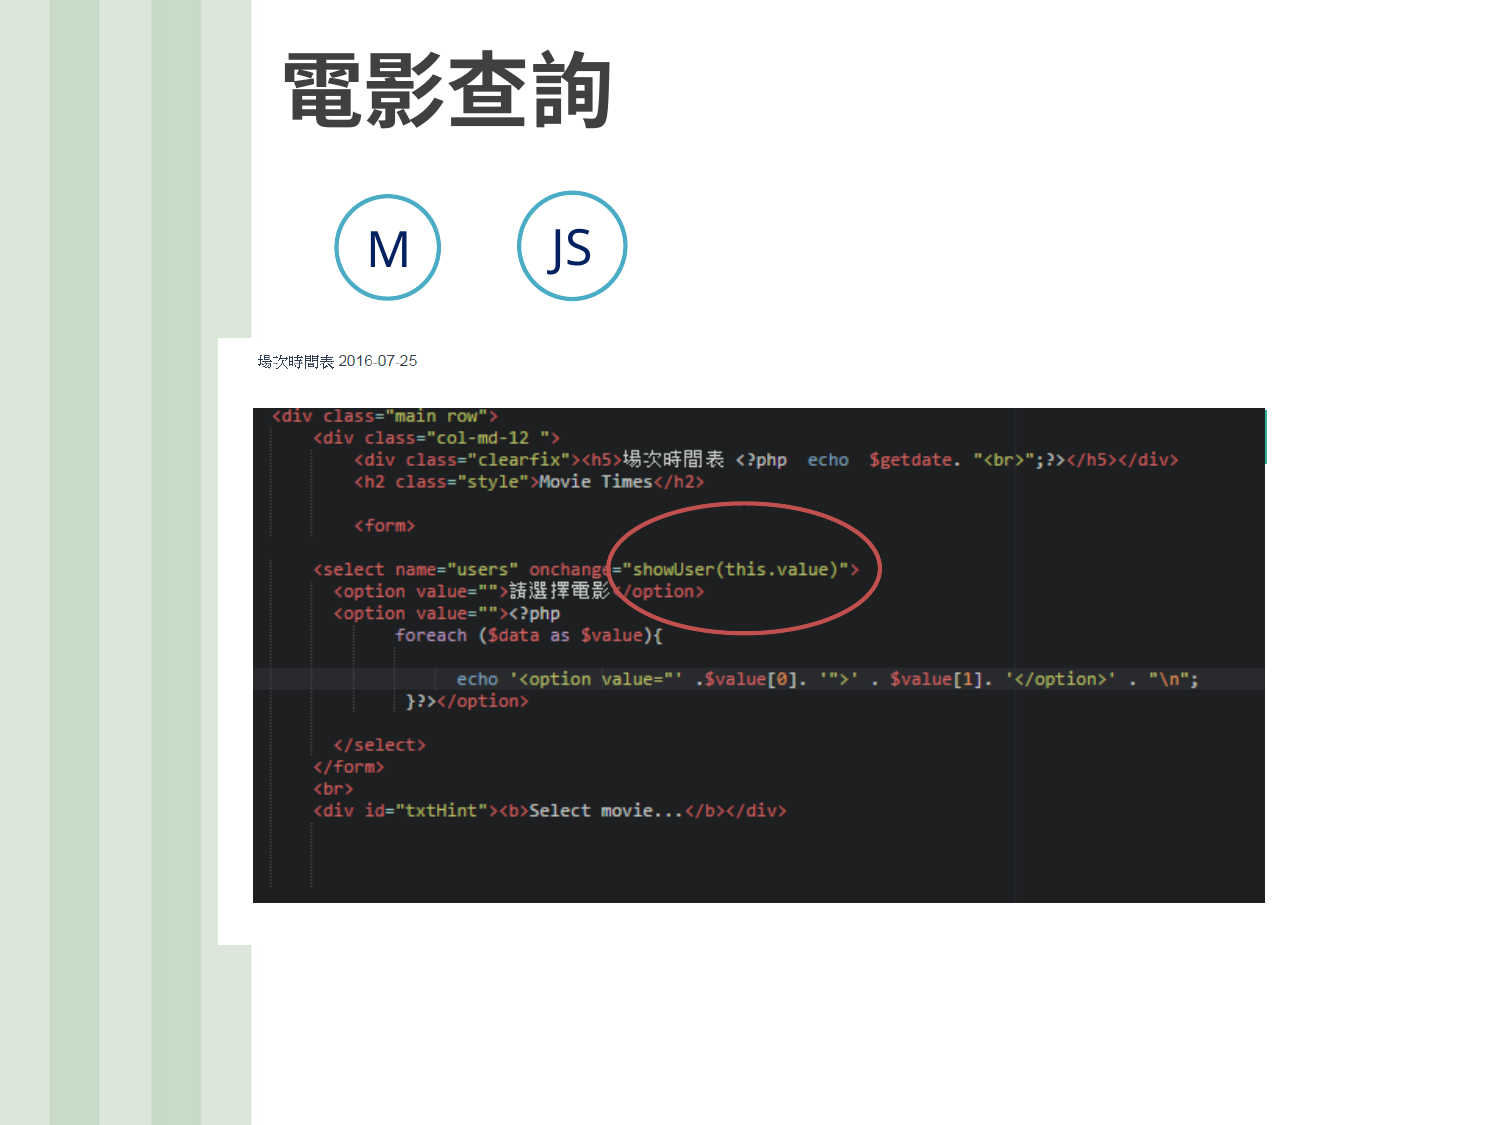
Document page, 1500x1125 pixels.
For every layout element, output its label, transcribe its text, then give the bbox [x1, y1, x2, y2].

text_box M [334, 194, 441, 301]
title 電影查詢 [265, 0, 1500, 176]
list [218, 337, 1296, 945]
picture [0, 0, 1500, 1125]
text_box JS [517, 190, 628, 302]
